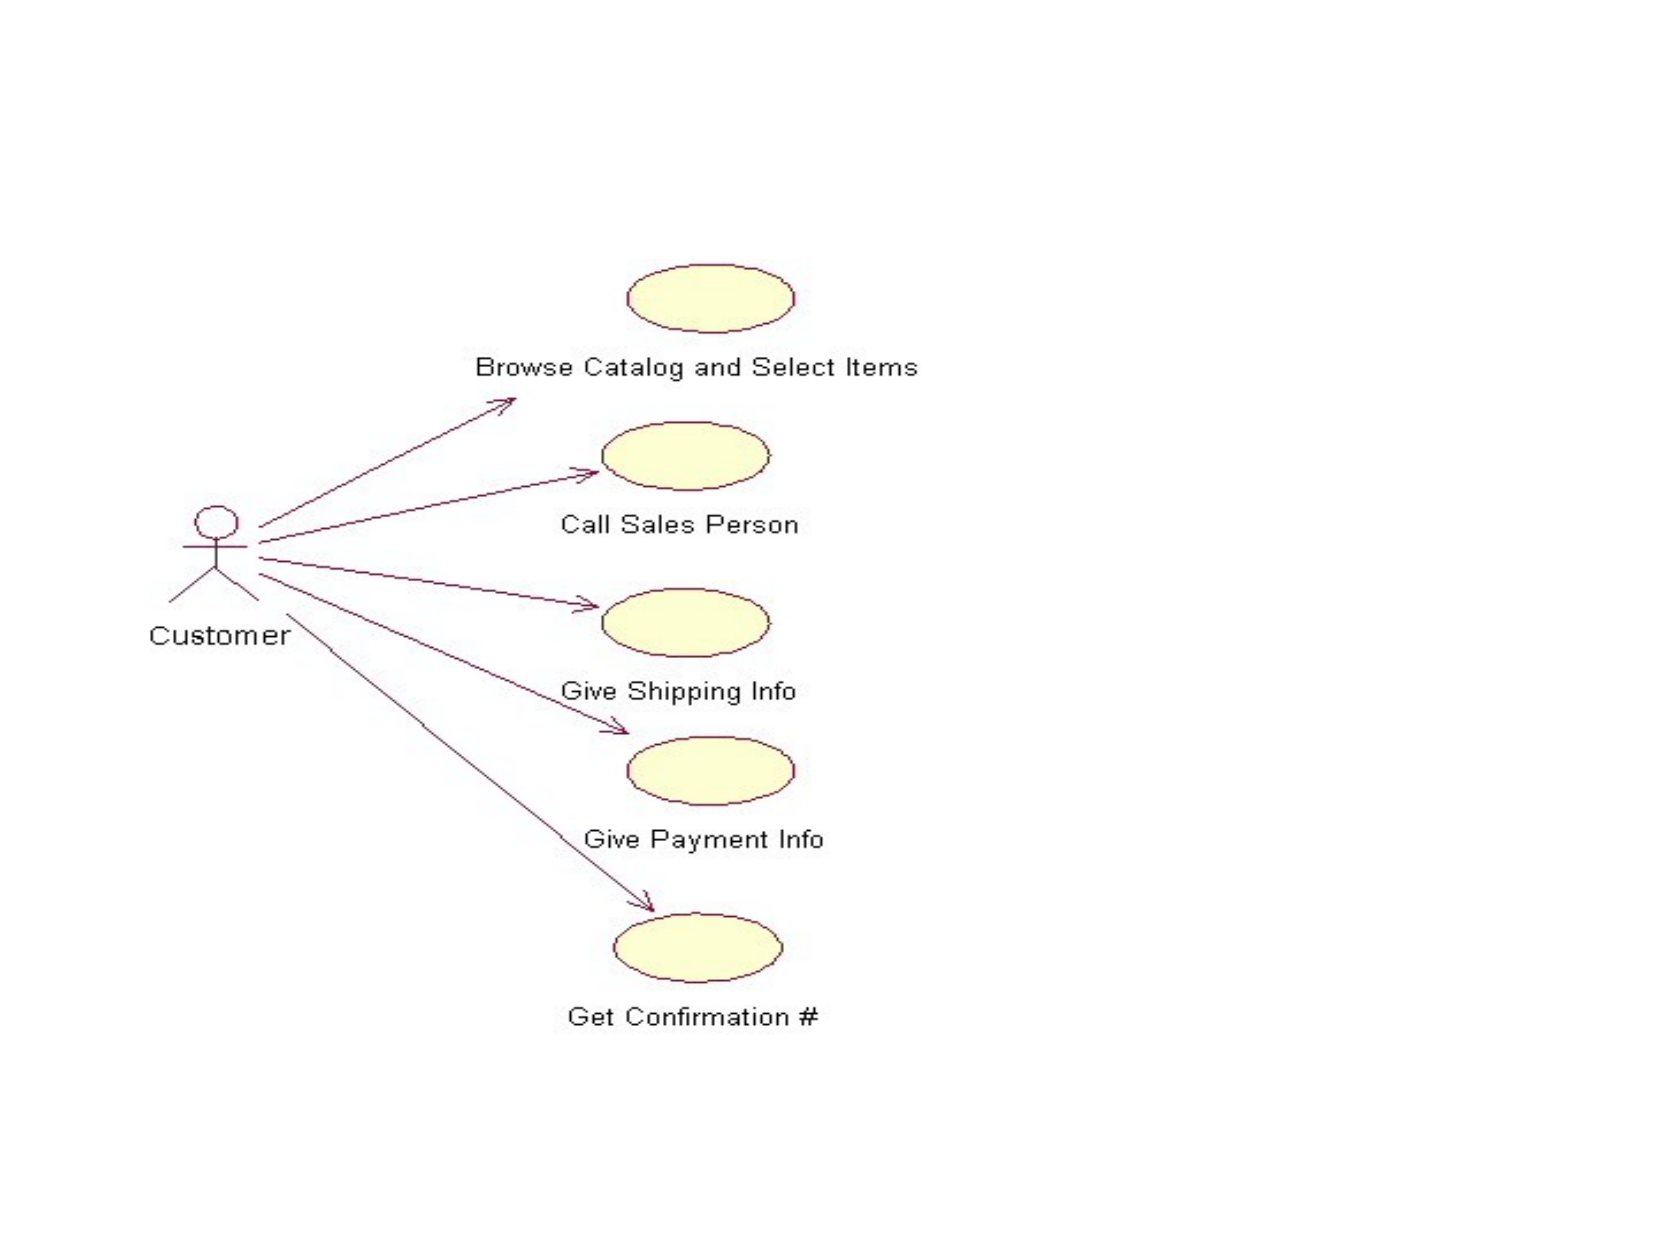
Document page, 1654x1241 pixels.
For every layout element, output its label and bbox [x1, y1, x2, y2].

text_box [149, 259, 922, 1035]
